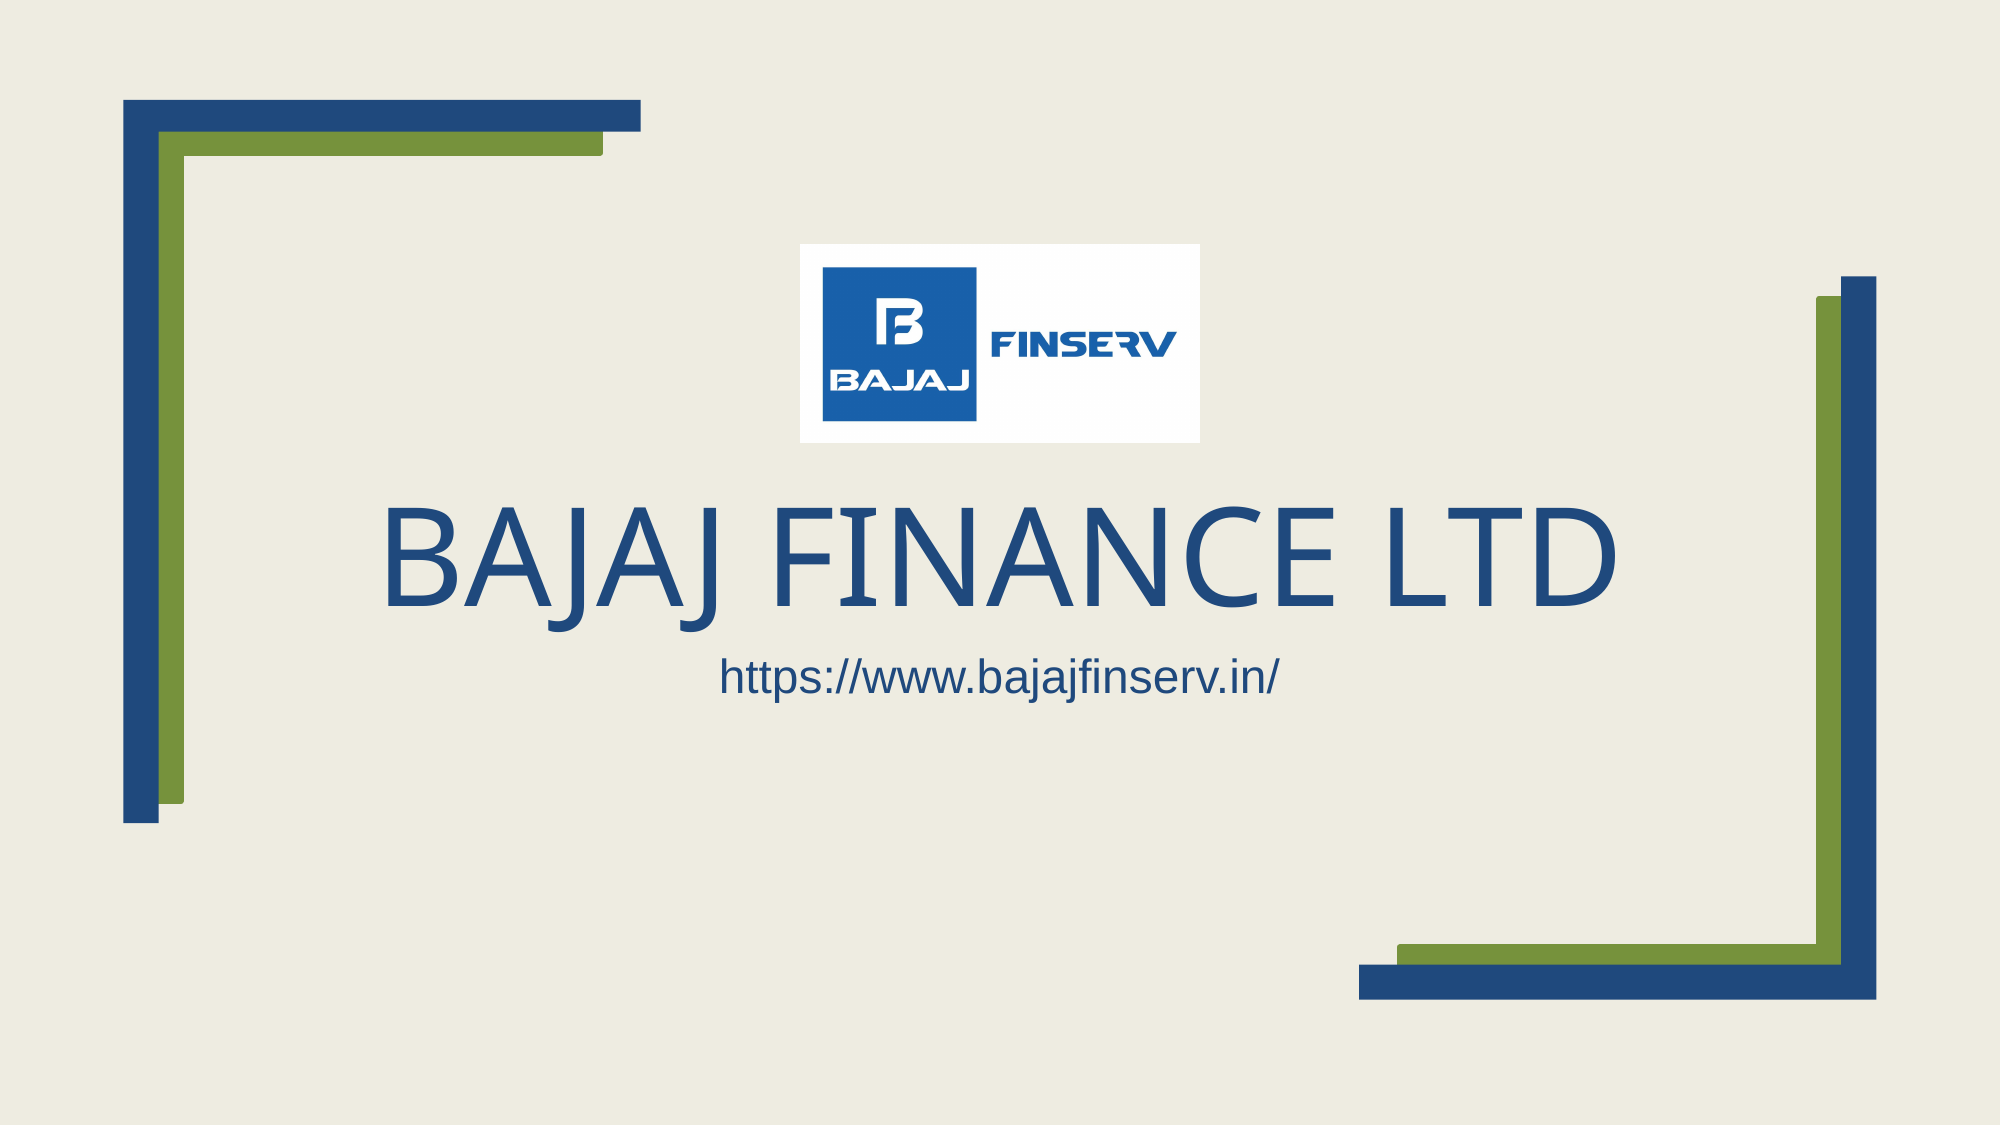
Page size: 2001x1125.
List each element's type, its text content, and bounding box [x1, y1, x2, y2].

subtitle https://www.bajajfinserv.in/ [439, 631, 1561, 810]
picture [800, 244, 1200, 443]
title BAJAJ FINANCE LTD [314, 315, 1686, 810]
